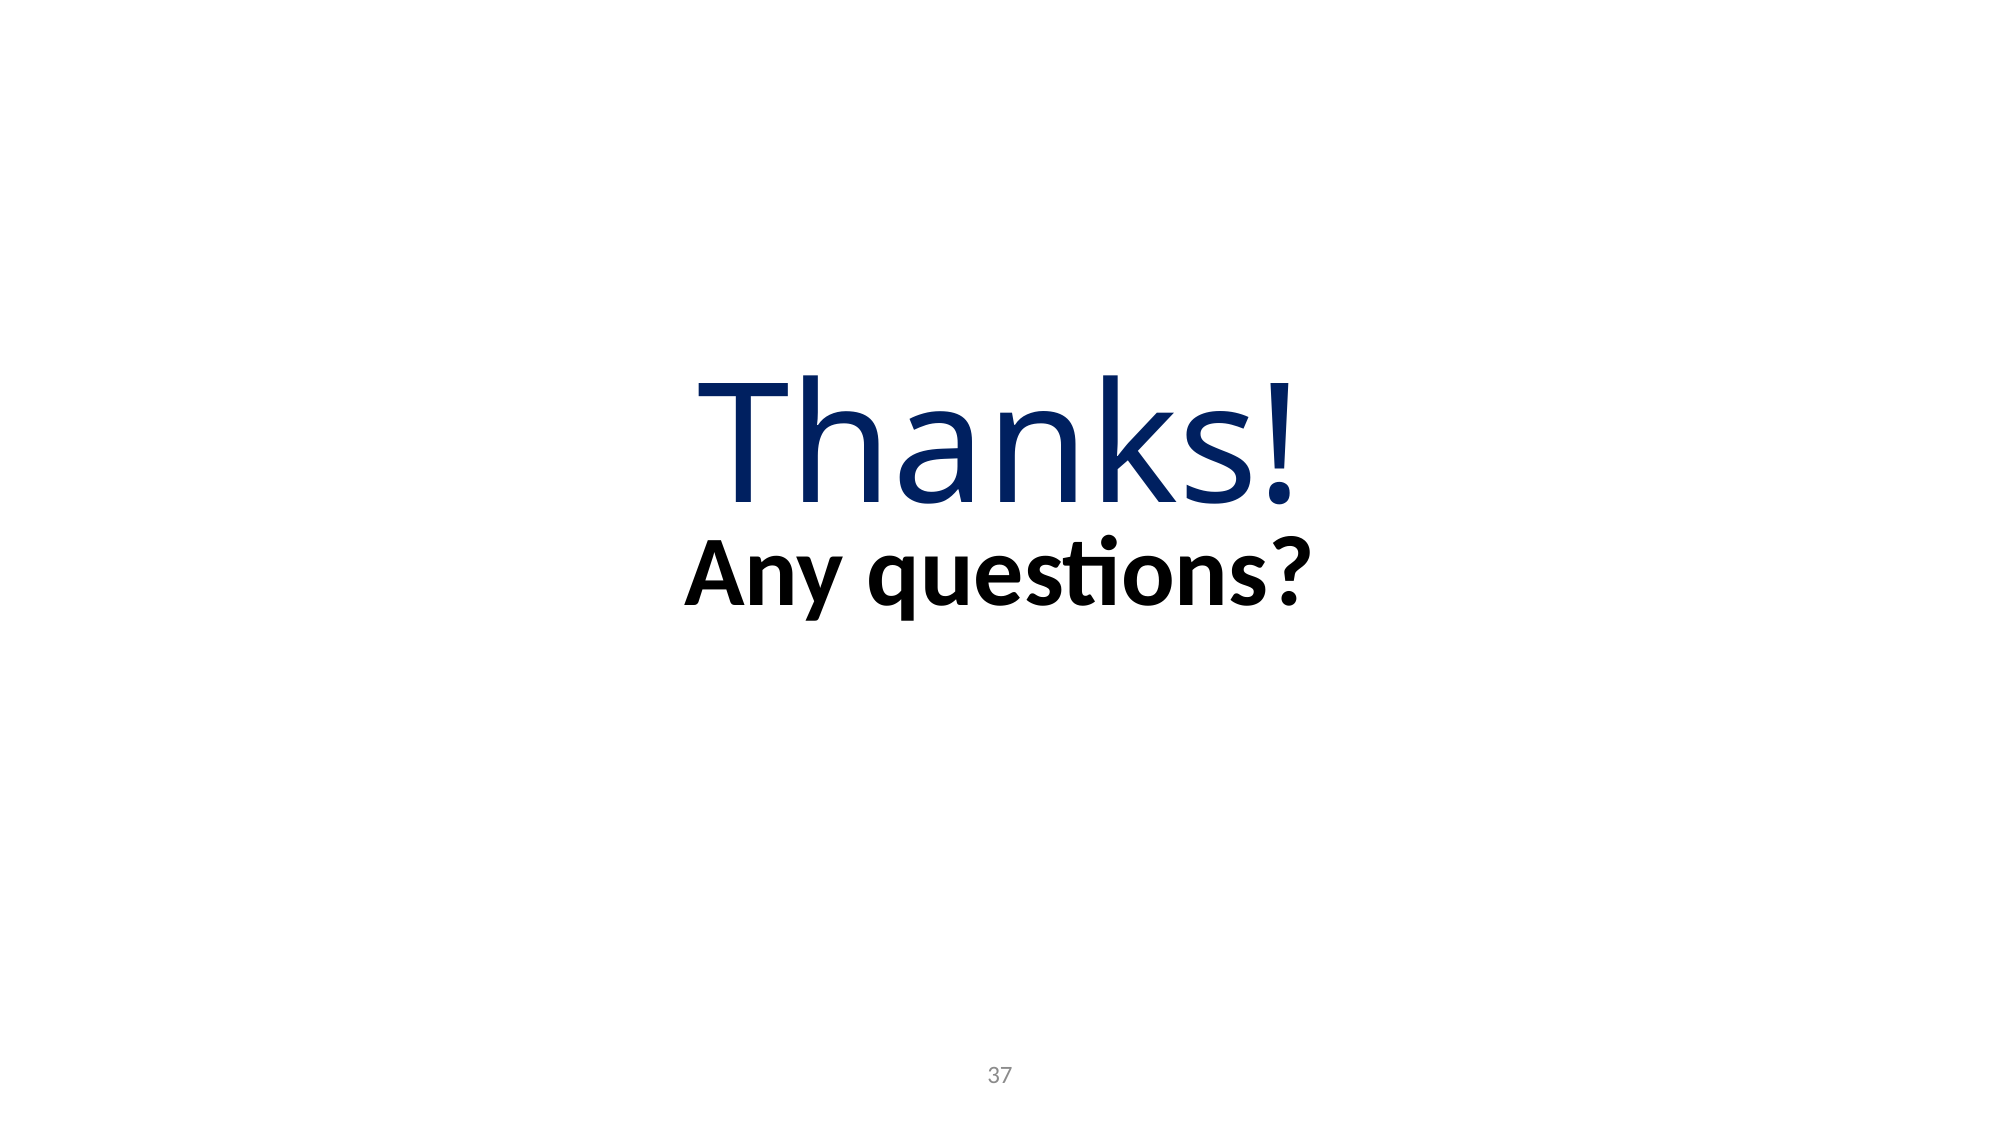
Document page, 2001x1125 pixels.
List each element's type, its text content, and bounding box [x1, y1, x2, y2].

subtitle Any questions? [468, 519, 1532, 692]
slide_number 37 [948, 1022, 1052, 1125]
title Thanks! [468, 370, 1532, 519]
